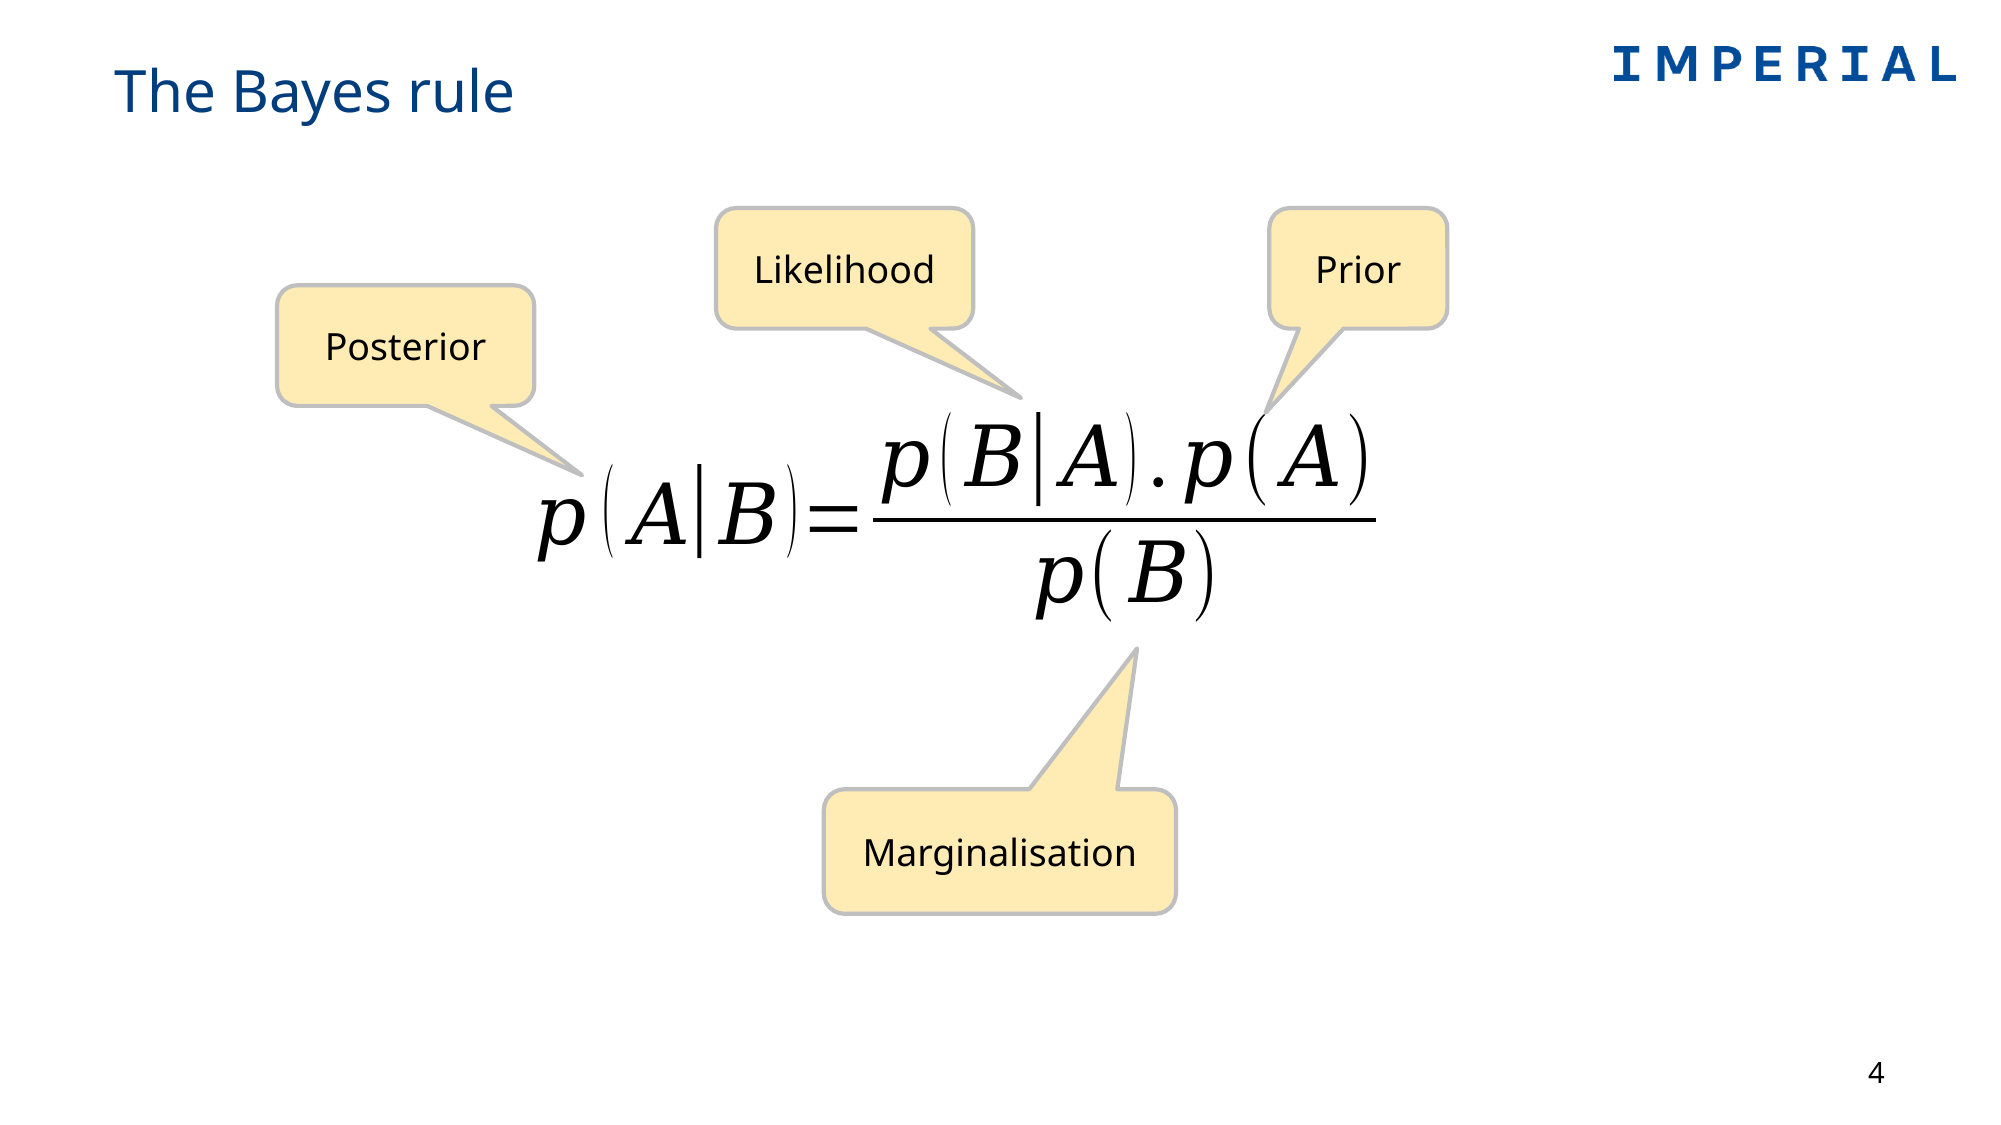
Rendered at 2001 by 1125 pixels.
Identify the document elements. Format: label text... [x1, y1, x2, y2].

text_box Marginalisation [821, 646, 1179, 916]
text_box Prior [1263, 205, 1450, 415]
text_box Posterior [274, 283, 584, 478]
slide_number 4 [1433, 1046, 1901, 1103]
title The Bayes rule [99, 0, 1900, 184]
picture [1900, 46, 1956, 81]
text_box Likelihood [713, 205, 1023, 401]
